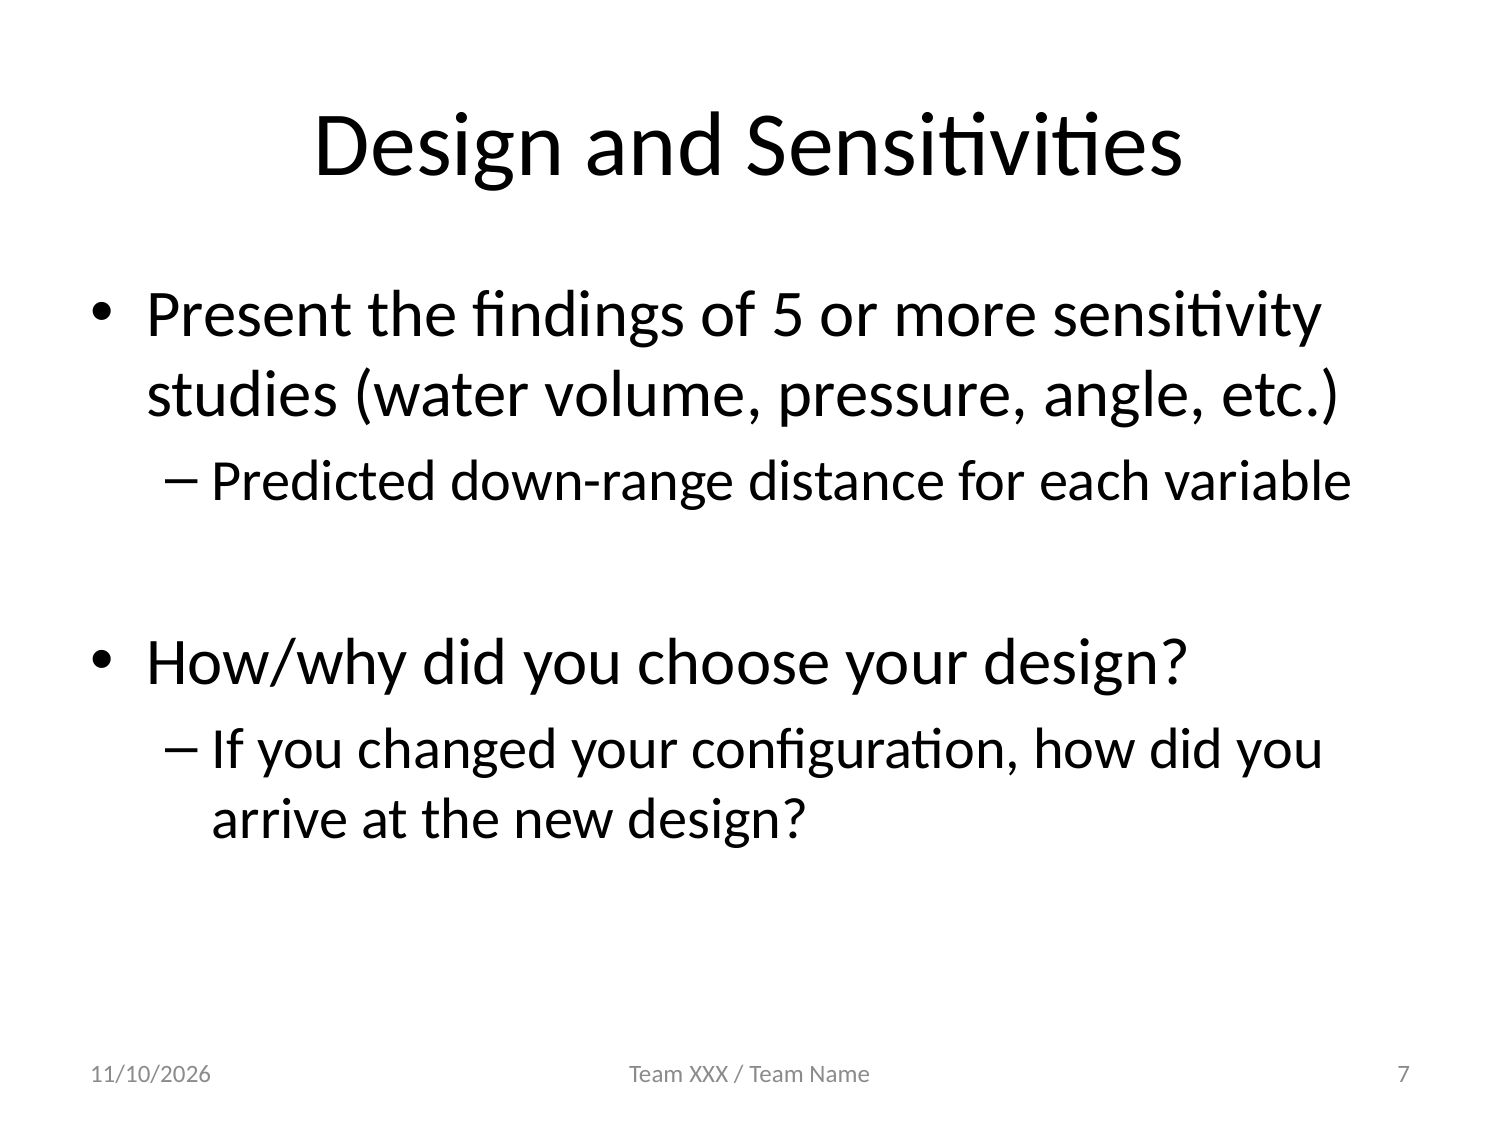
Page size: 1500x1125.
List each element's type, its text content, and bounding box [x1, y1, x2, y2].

list Present the findings of 5 or more sensitivity studies (water volume, pressure, angle, etc.) Predicted down-range distance for each variable How/why did you choose your design? If you changed your configuration, how did you arrive at the new design? [75, 262, 1425, 1005]
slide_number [75, 1042, 425, 1103]
footer Team XXX / Team Name [512, 1042, 988, 1103]
slide_number 7 [1074, 1042, 1425, 1103]
title Design and Sensitivities [75, 45, 1425, 233]
